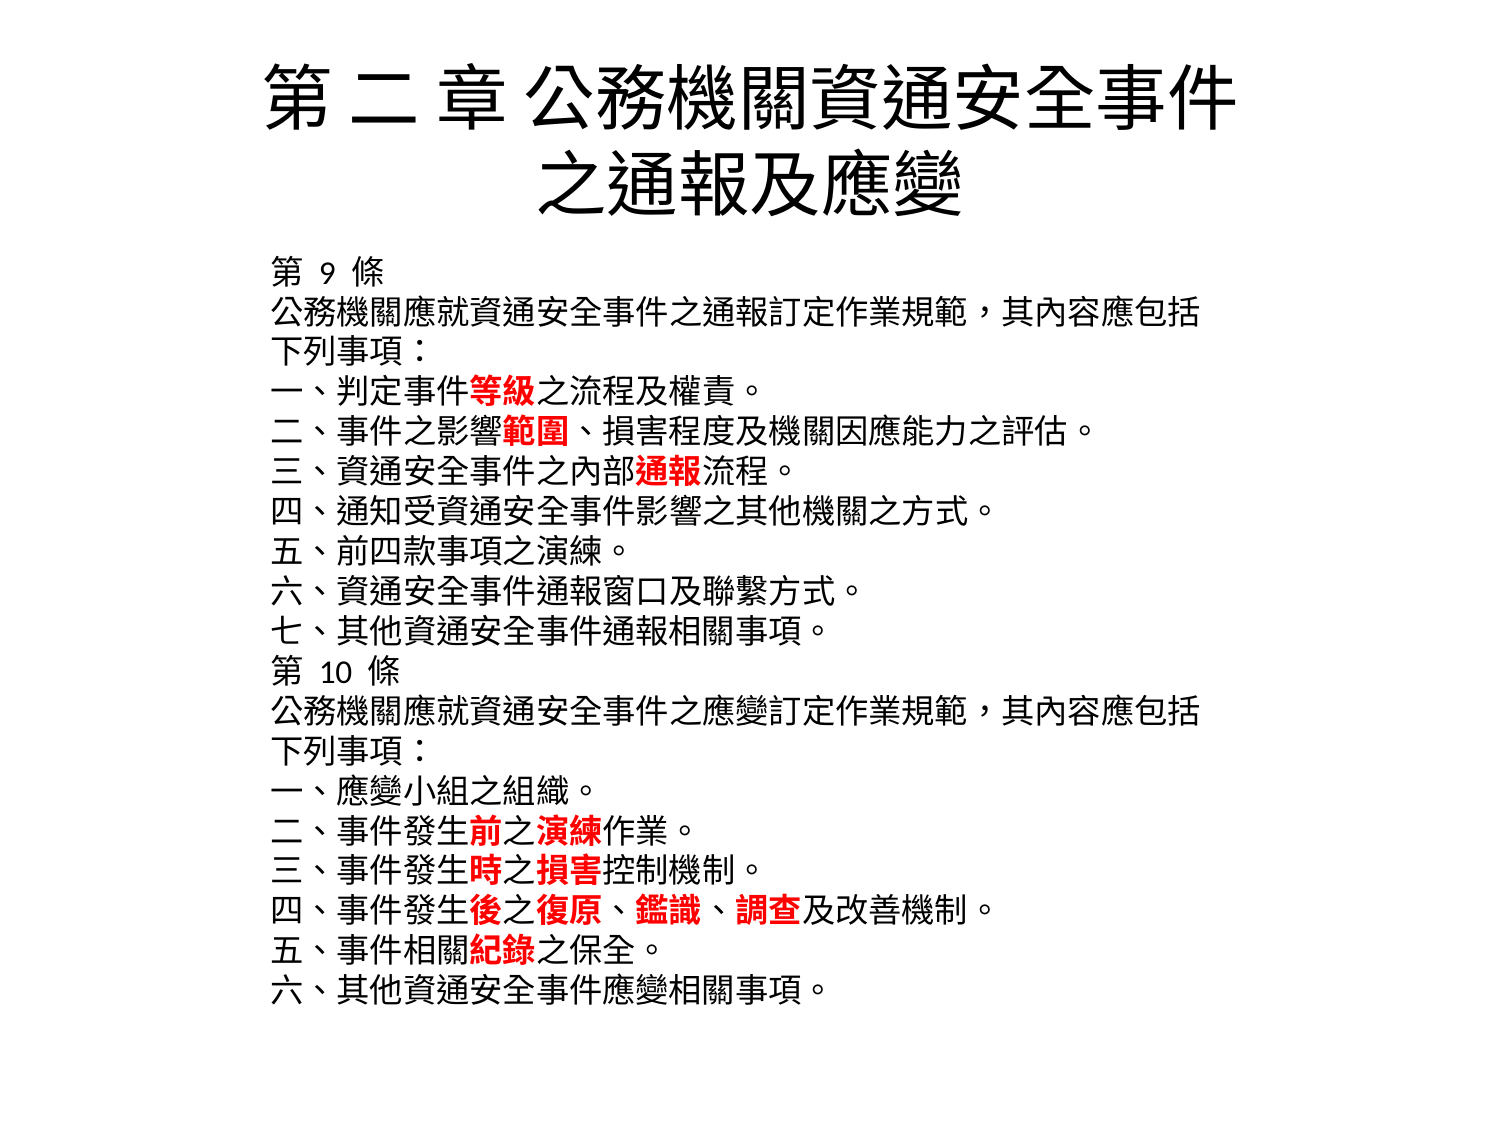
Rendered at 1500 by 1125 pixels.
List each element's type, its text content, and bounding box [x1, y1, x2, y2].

title 第 二 章 公務機關資通安全事件 之通報及應變 [75, 45, 1425, 233]
text_box 第 9 條 公務機關應就資通安全事件之通報訂定作業規範，其內容應包括下列事項： 一、判定事件等級之流程及權責。 二、事件之影響範圍、損害程度及機關因應能力之評估。 三、資通安全事件之內部通報流程。 四、通知受資通安全事件影響之其他機關之方式。 五、前四款事項之演練。 六、資通安全事件通報窗口及聯繫方式。 七、其他資通安全事件通報相關事項。 第 10 條 公務機關應就資通安全事件之應變訂定作業規範，其內容應包括下列事項： 一、應變小組之組織。 二、事件發生前之演練作業。 三、事件發生時之損害控制機制。 四、事件發生後之復原、鑑識、調查及改善機制。 五、事件相關紀錄之保全。 六、其他資通安全事件應變相關事項。 [255, 243, 1245, 1017]
